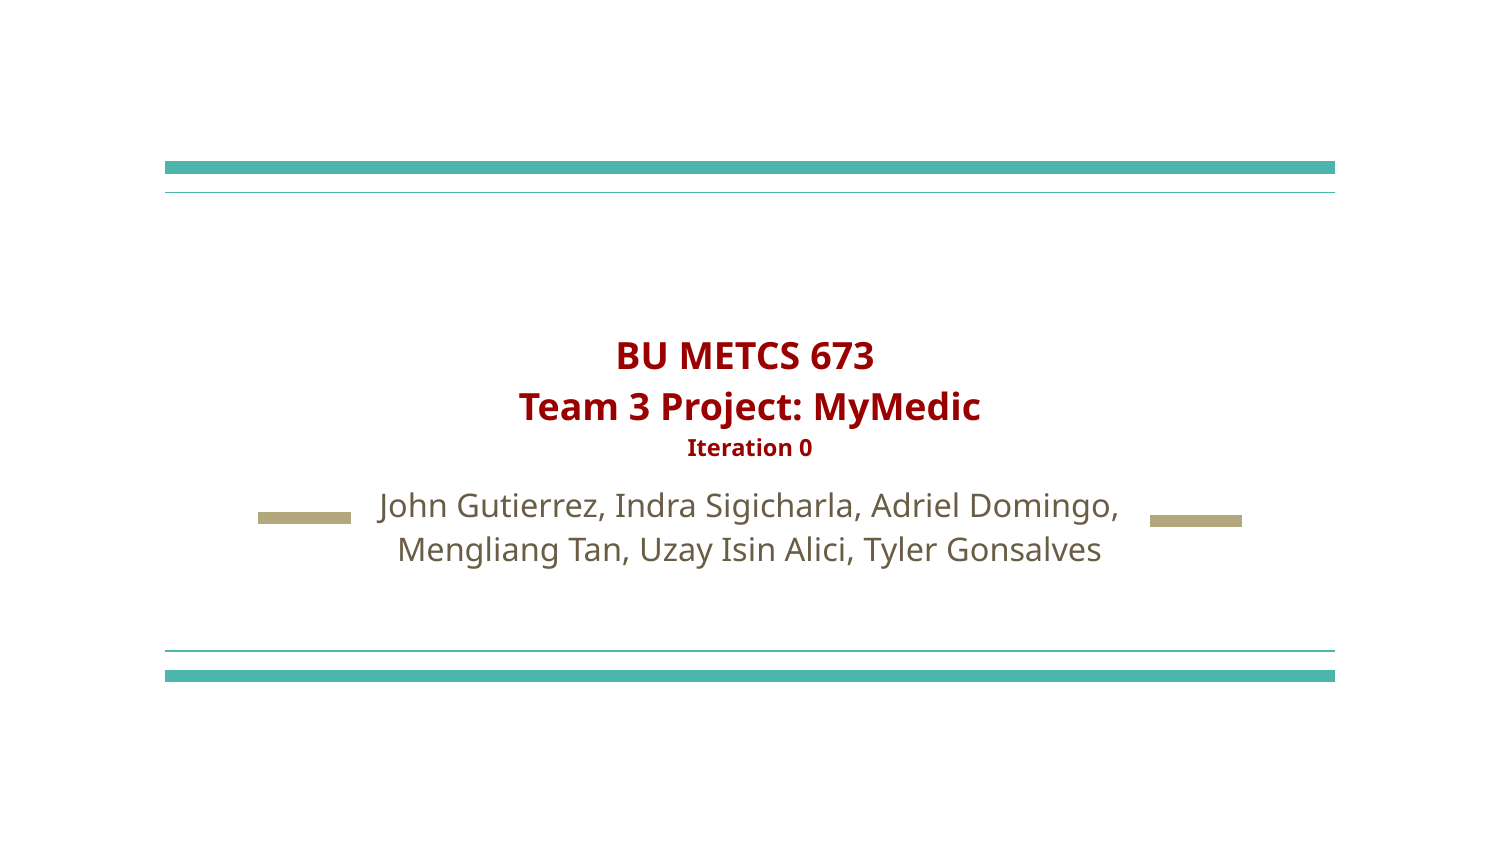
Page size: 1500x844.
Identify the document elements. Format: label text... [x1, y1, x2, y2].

subtitle John Gutierrez, Indra Sigicharla, Adriel Domingo, Mengliang Tan, Uzay Isin Alici, Tyler Gonsalves [350, 467, 1150, 598]
title BU METCS 673 Team 3 Project: MyMedic Iteration 0 [164, 311, 1336, 479]
